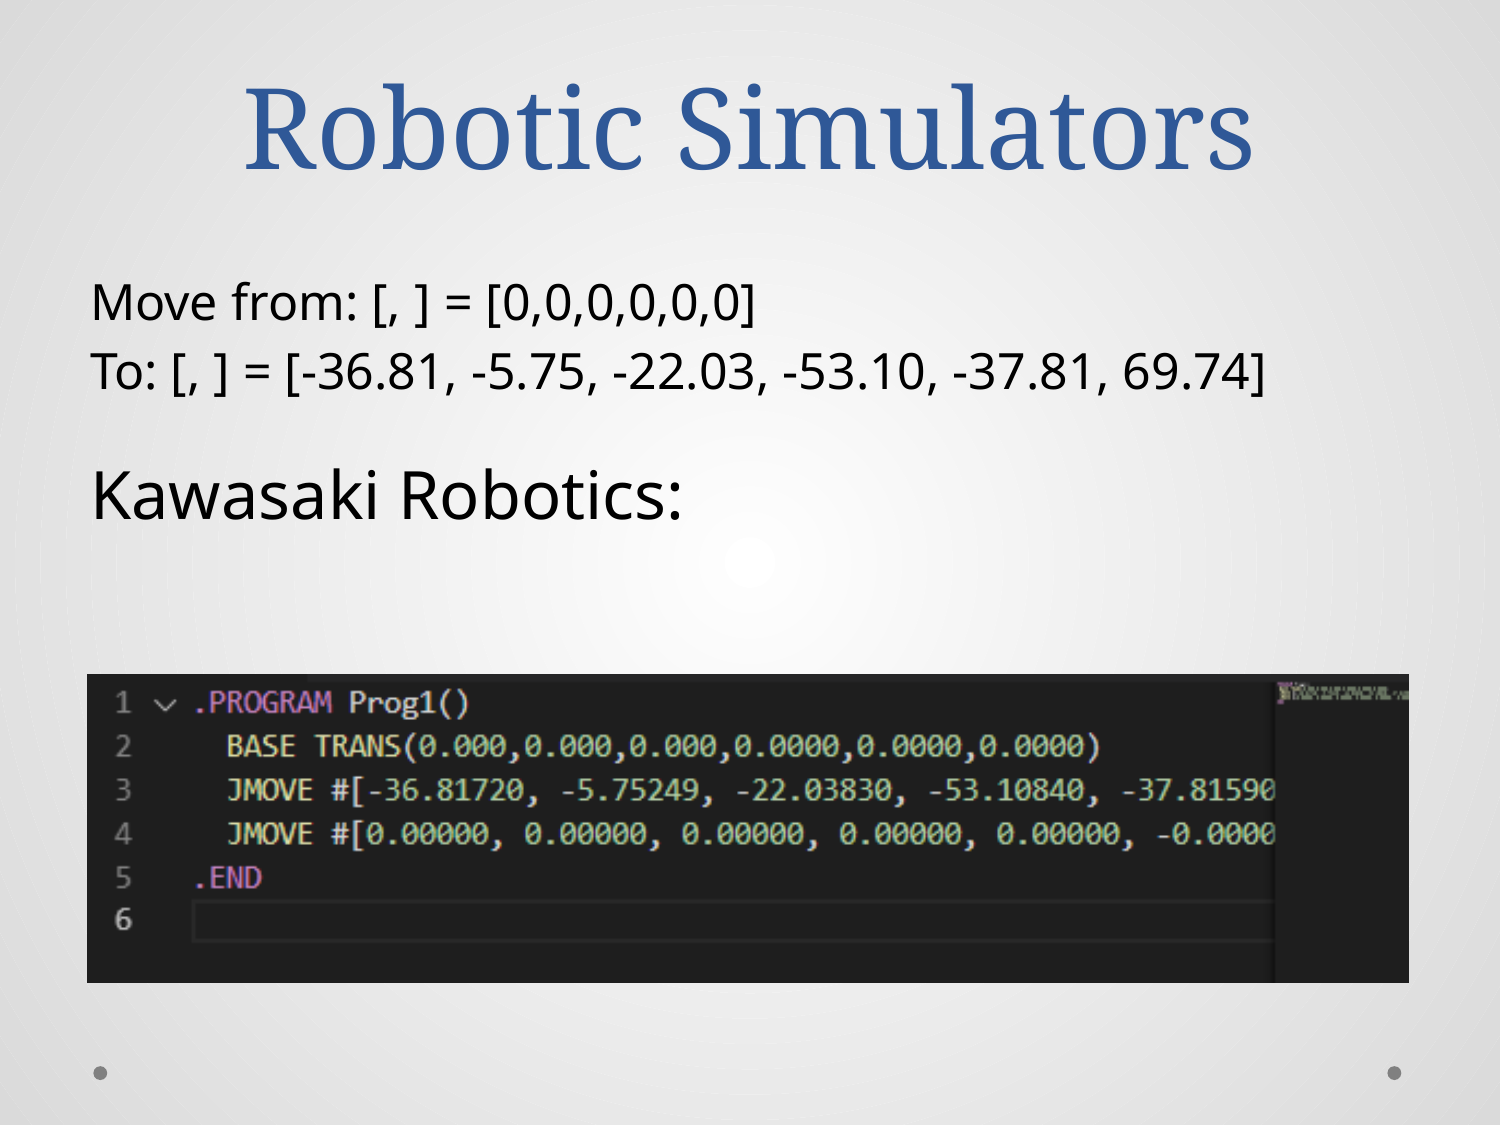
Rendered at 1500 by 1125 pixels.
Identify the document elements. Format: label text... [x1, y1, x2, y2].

picture [87, 674, 1409, 983]
title Robotic Simulators [75, 0, 1425, 263]
